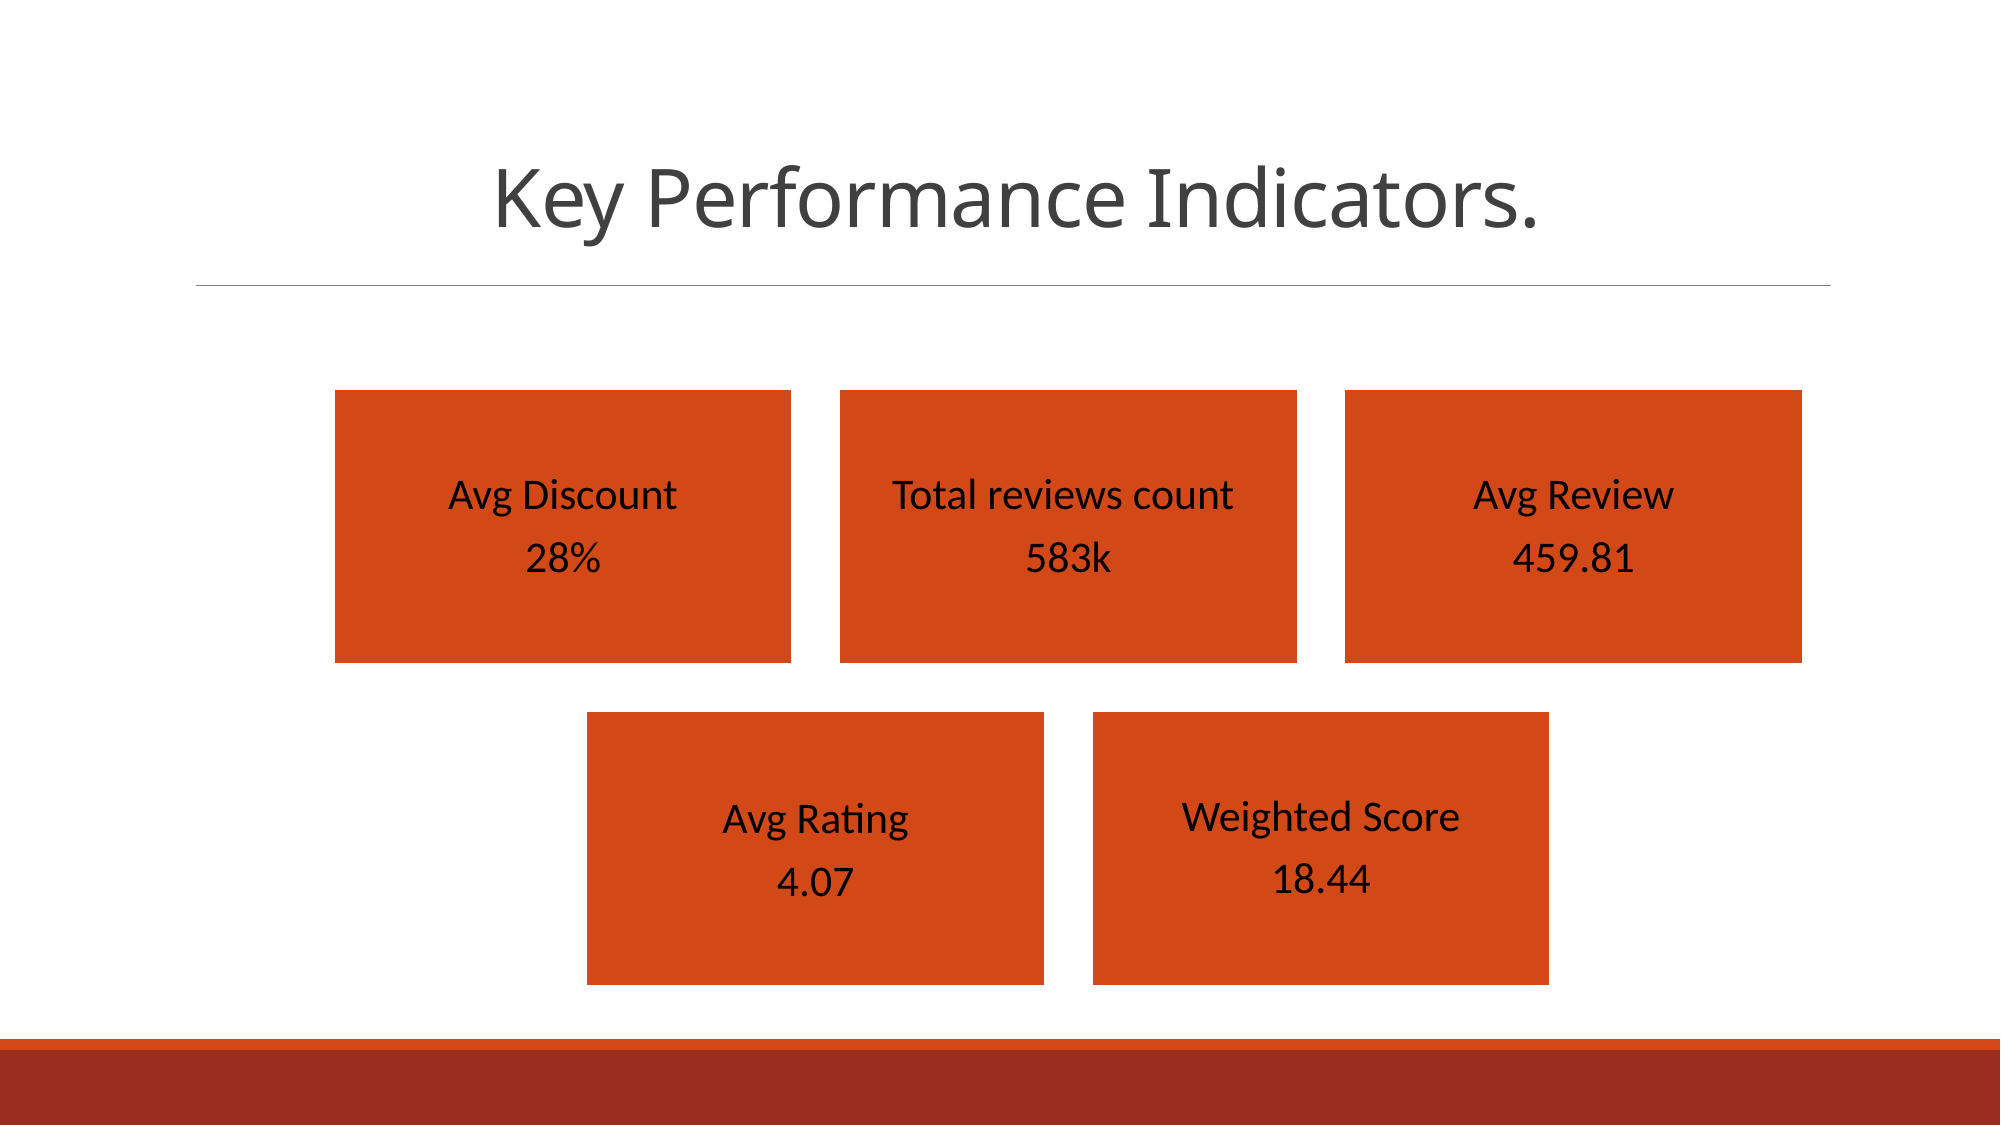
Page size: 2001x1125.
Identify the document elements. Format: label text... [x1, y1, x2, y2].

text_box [332, 367, 1804, 1008]
list [196, 307, 1879, 804]
title Key Performance Indicators. [476, 99, 1643, 252]
